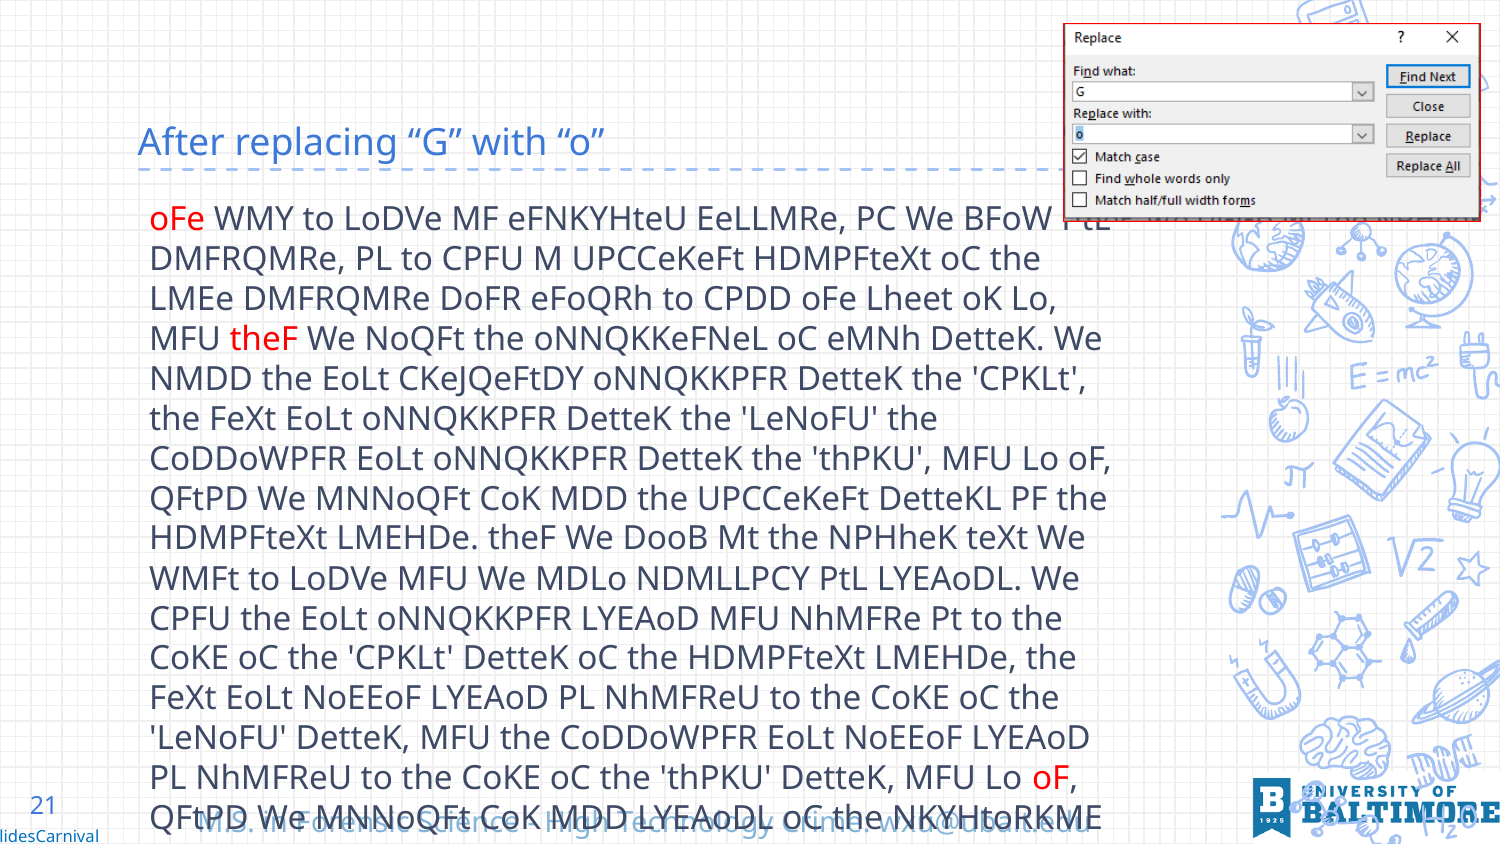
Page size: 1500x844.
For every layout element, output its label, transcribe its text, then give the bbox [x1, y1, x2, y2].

list oFe WMY to LoDVe MF eFNKYHteU EeLLMRe, PC We BFoW PtL DMFRQMRe, PL to CPFU M UPCCeKeFt HDMPFteXt oC the LMEe DMFRQMRe DoFR eFoQRh to CPDD oFe Lheet oK Lo, MFU theF We NoQFt the oNNQKKeFNeL oC eMNh DetteK. We NMDD the EoLt CKeJQeFtDY oNNQKKPFR DetteK the 'CPKLt', the FeXt EoLt oNNQKKPFR DetteK the 'LeNoFU' the CoDDoWPFR EoLt oNNQKKPFR DetteK the 'thPKU', MFU Lo oF, QFtPD We MNNoQFt CoK MDD the UPCCeKeFt DetteKL PF the HDMPFteXt LMEHDe. theF We DooB Mt the NPHheK teXt We WMFt to LoDVe MFU We MDLo NDMLLPCY PtL LYEAoDL. We CPFU the EoLt oNNQKKPFR LYEAoD MFU NhMFRe Pt to the CoKE oC the 'CPKLt' DetteK oC the HDMPFteXt LMEHDe, the FeXt EoLt NoEEoF LYEAoD PL NhMFReU to the CoKE oC the 'LeNoFU' DetteK, MFU the CoDDoWPFR EoLt NoEEoF LYEAoD PL NhMFReU to the CoKE oC the 'thPKU' DetteK, MFU Lo oF, QFtPD We MNNoQFt CoK MDD LYEAoDL oC the NKYHtoRKME We WMFt to LoDVe [122, 182, 1130, 775]
picture [1365, 817, 1376, 833]
picture [1253, 771, 1500, 844]
picture [1316, 786, 1321, 797]
picture [1327, 813, 1336, 822]
title After replacing “G” with “o” [122, 36, 1058, 178]
slide_number 21 [14, 774, 105, 840]
picture [1063, 22, 1481, 222]
